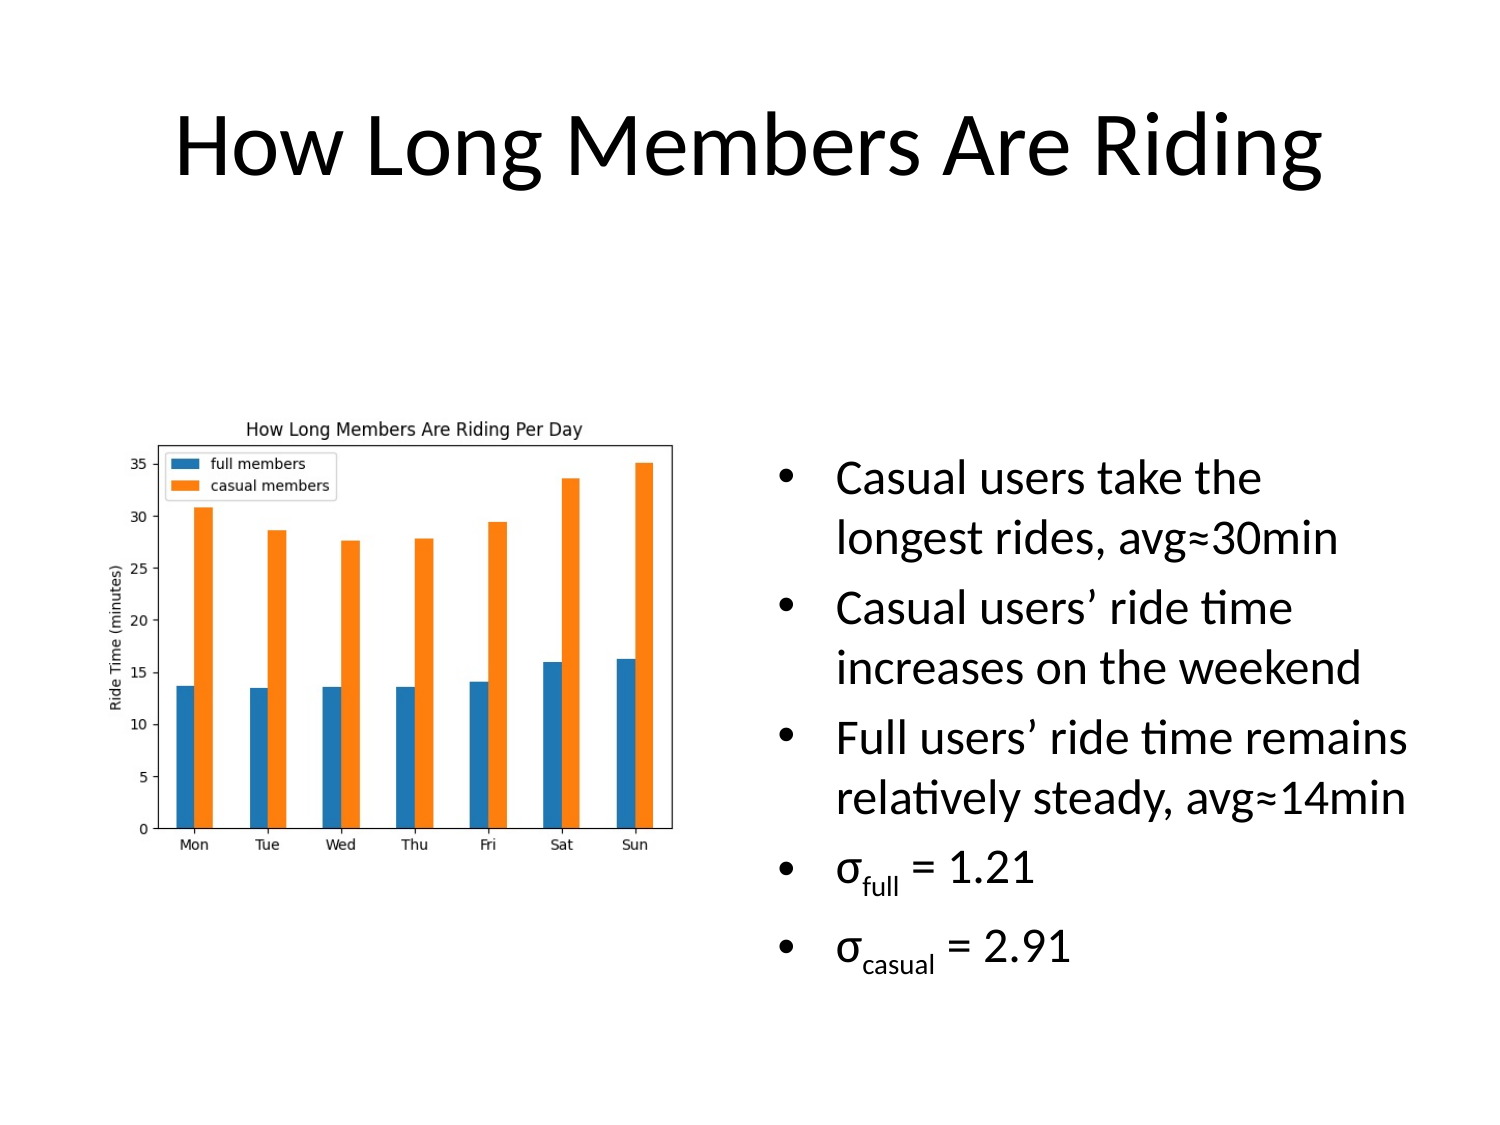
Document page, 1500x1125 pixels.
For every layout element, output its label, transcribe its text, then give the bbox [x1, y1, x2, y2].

title How Long Members Are Riding [75, 45, 1425, 233]
list Casual users take the longest rides, avg≈30min Casual users’ ride time increases on the weekend Full users’ ride time remains relatively steady, avg≈14min σfull = 1.21 σcasual = 2.91 [762, 437, 1425, 1005]
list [74, 384, 738, 883]
